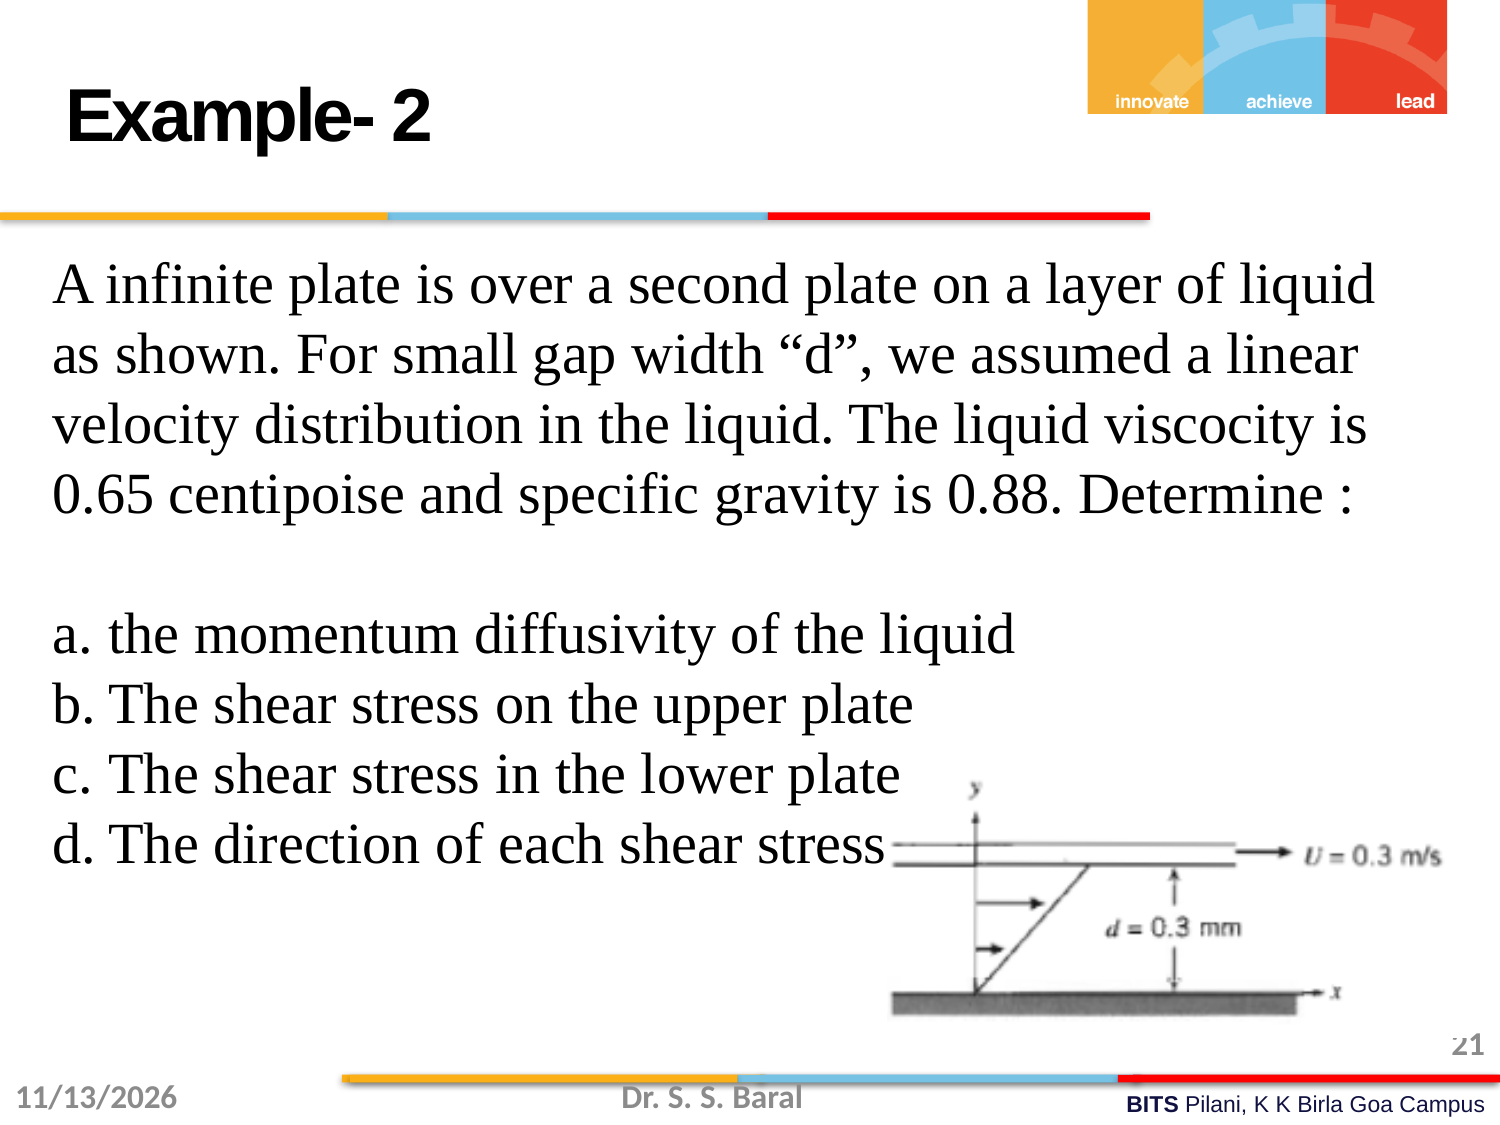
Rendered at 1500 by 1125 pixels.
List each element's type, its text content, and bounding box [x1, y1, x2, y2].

list Example- 2 [50, 24, 1088, 213]
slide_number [0, 1065, 350, 1125]
picture [1087, 0, 1448, 114]
footer Dr. S. S. Baral [474, 1065, 950, 1125]
slide_number 21 [1412, 1012, 1500, 1073]
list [887, 762, 1470, 1038]
text_box A infinite plate is over a second plate on a layer of liquid as shown. For small gap width “d”, we assumed a linear velocity distribution in the liquid. The liquid viscocity is 0.65 centipoise and specific gravity is 0.88. Determine : the momentum diffusivity of the liquid The shear stress on the upper plate The shear stress in the lower plate The direction of each shear stress [37, 237, 1438, 883]
